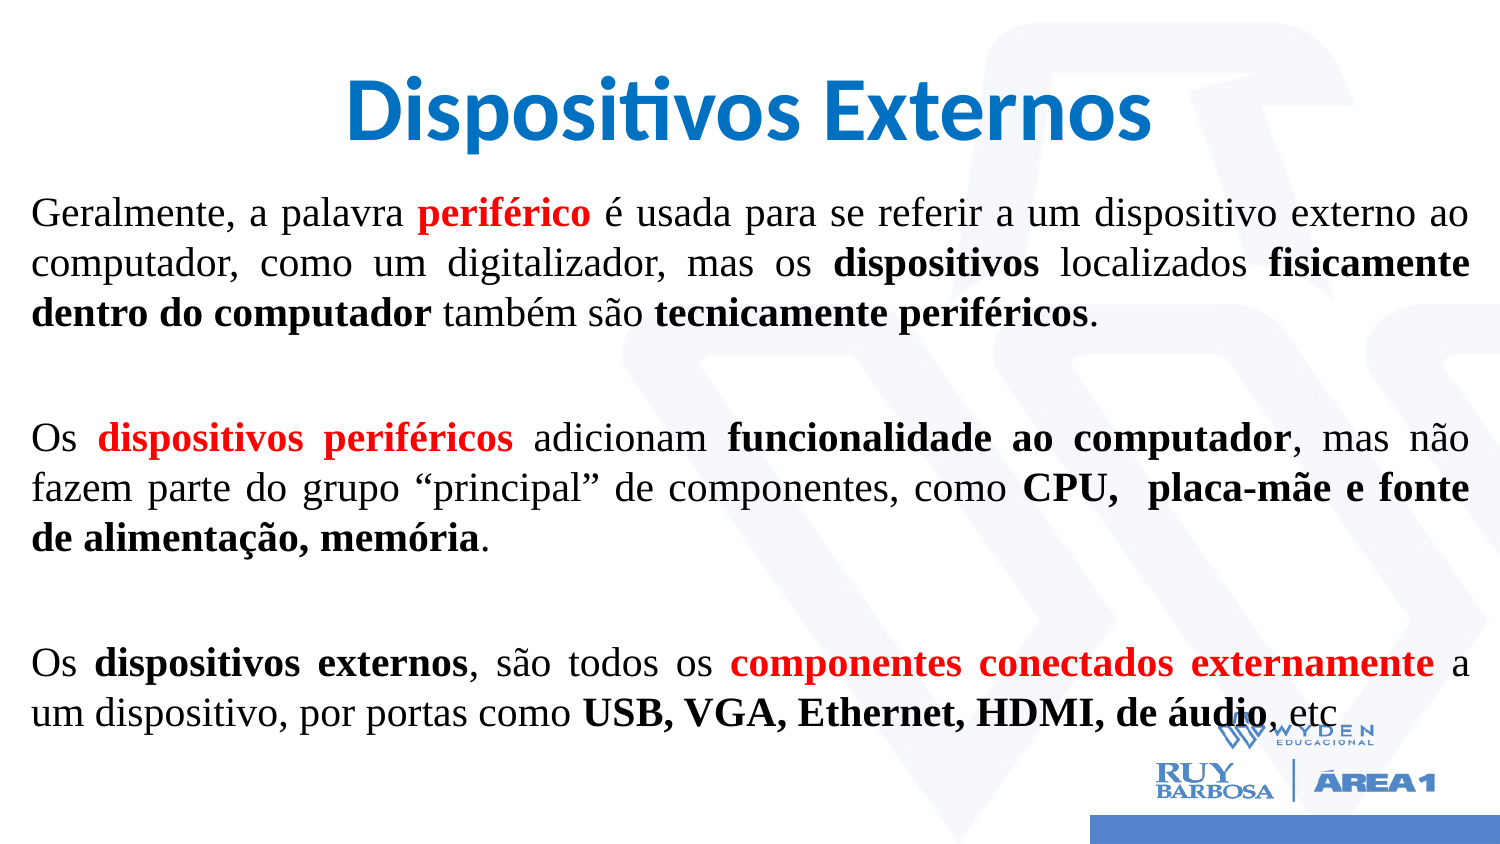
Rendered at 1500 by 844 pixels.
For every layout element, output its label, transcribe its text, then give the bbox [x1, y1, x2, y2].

list Geralmente, a palavra periférico é usada para se referir a um dispositivo externo ao computador, como um digitalizador, mas os dispositivos localizados fisicamente dentro do computador também são tecnicamente periféricos. Os dispositivos periféricos adicionam funcionalidade ao computador, mas não fazem parte do grupo “principal” de componentes, como CPU, placa-mãe e fonte de alimentação, memória. Os dispositivos externos, são todos os componentes conectados externamente a um dispositivo, por portas como USB, VGA, Ethernet, HDMI, de áudio, etc [22, 176, 1479, 811]
title Dispositivos Externos [74, 33, 1426, 175]
picture [0, 0, 1500, 844]
